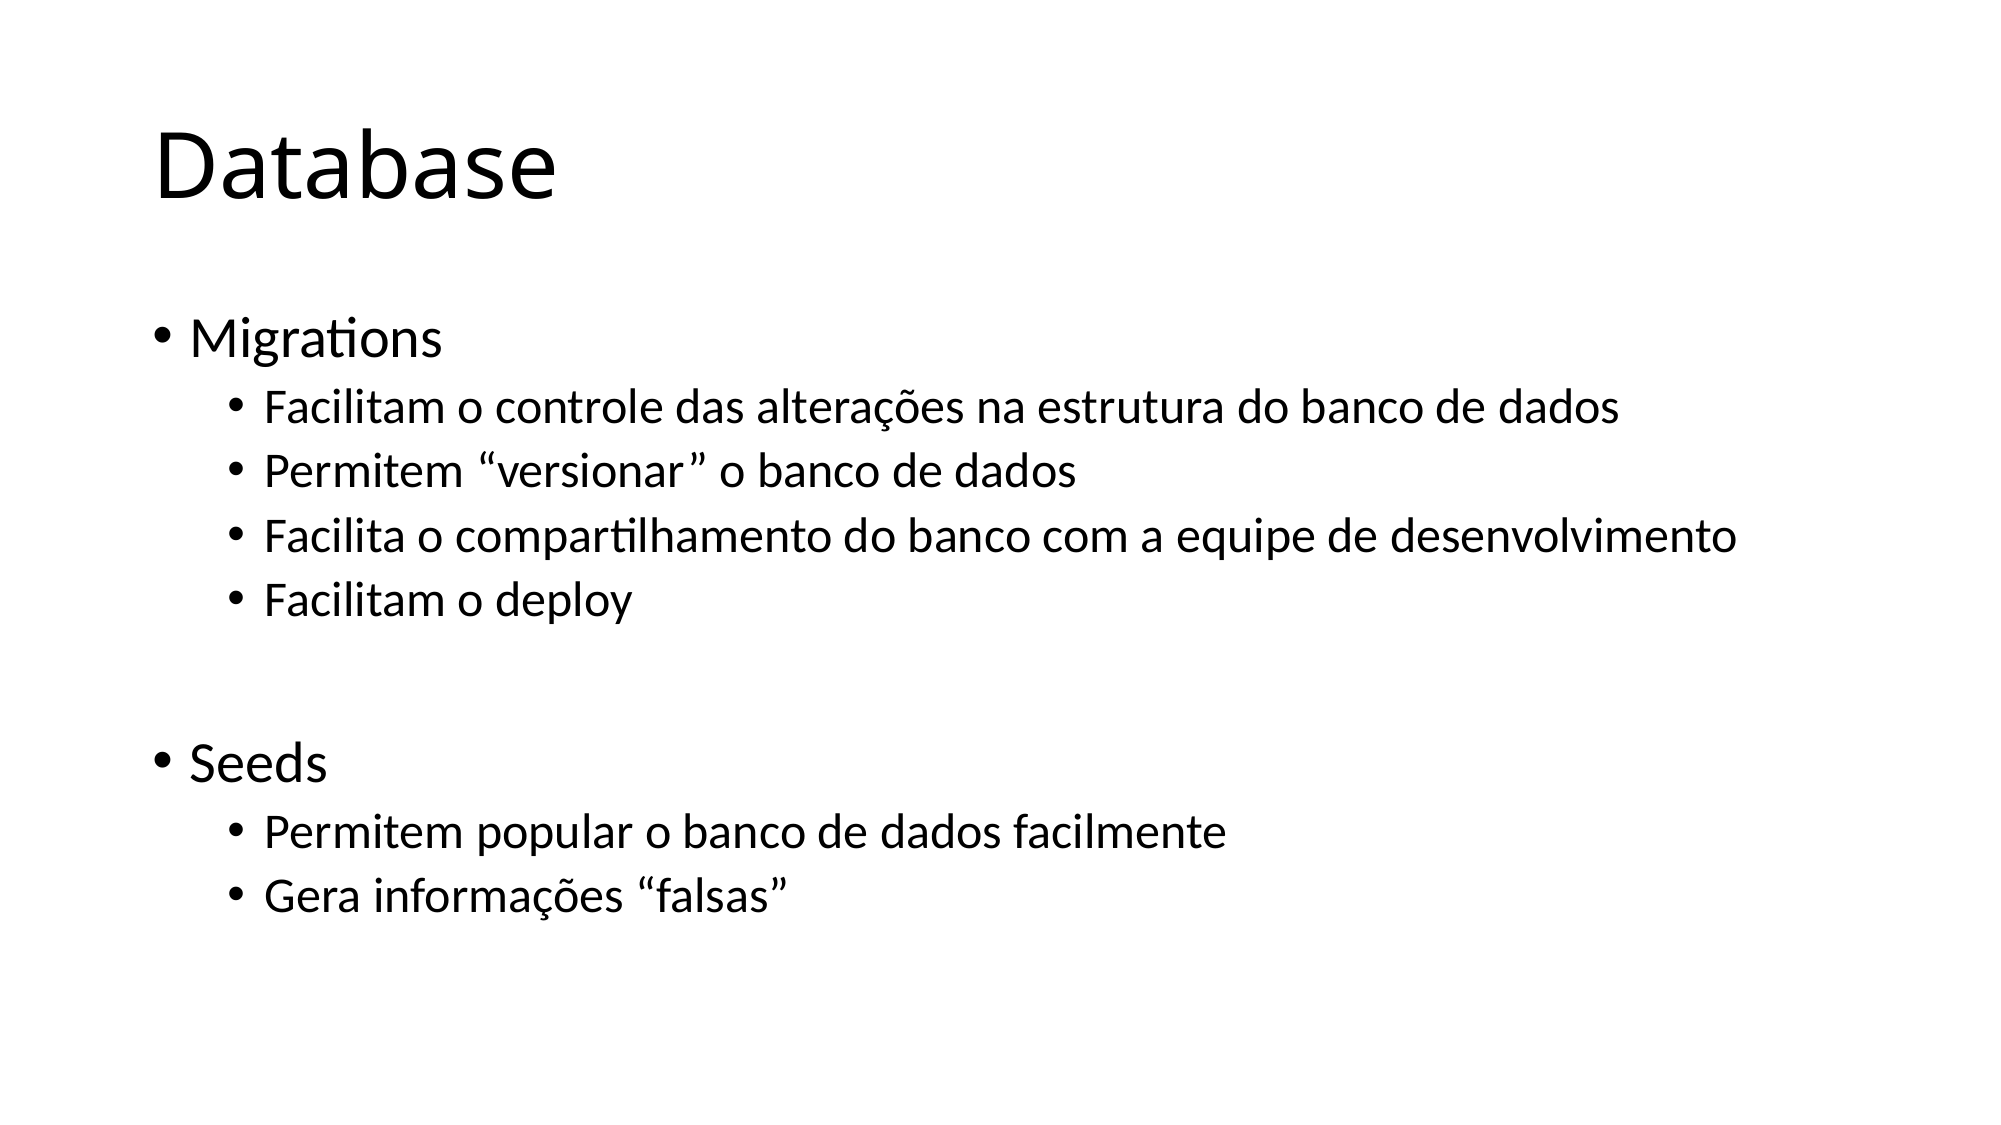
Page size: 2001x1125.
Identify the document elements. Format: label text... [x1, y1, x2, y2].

title Database [137, 59, 1863, 278]
list Migrations Facilitam o controle das alterações na estrutura do banco de dados Permitem “versionar” o banco de dados Facilita o compartilhamento do banco com a equipe de desenvolvimento Facilitam o deploy Seeds Permitem popular o banco de dados facilmente Gera informações “falsas” [137, 299, 1863, 1014]
